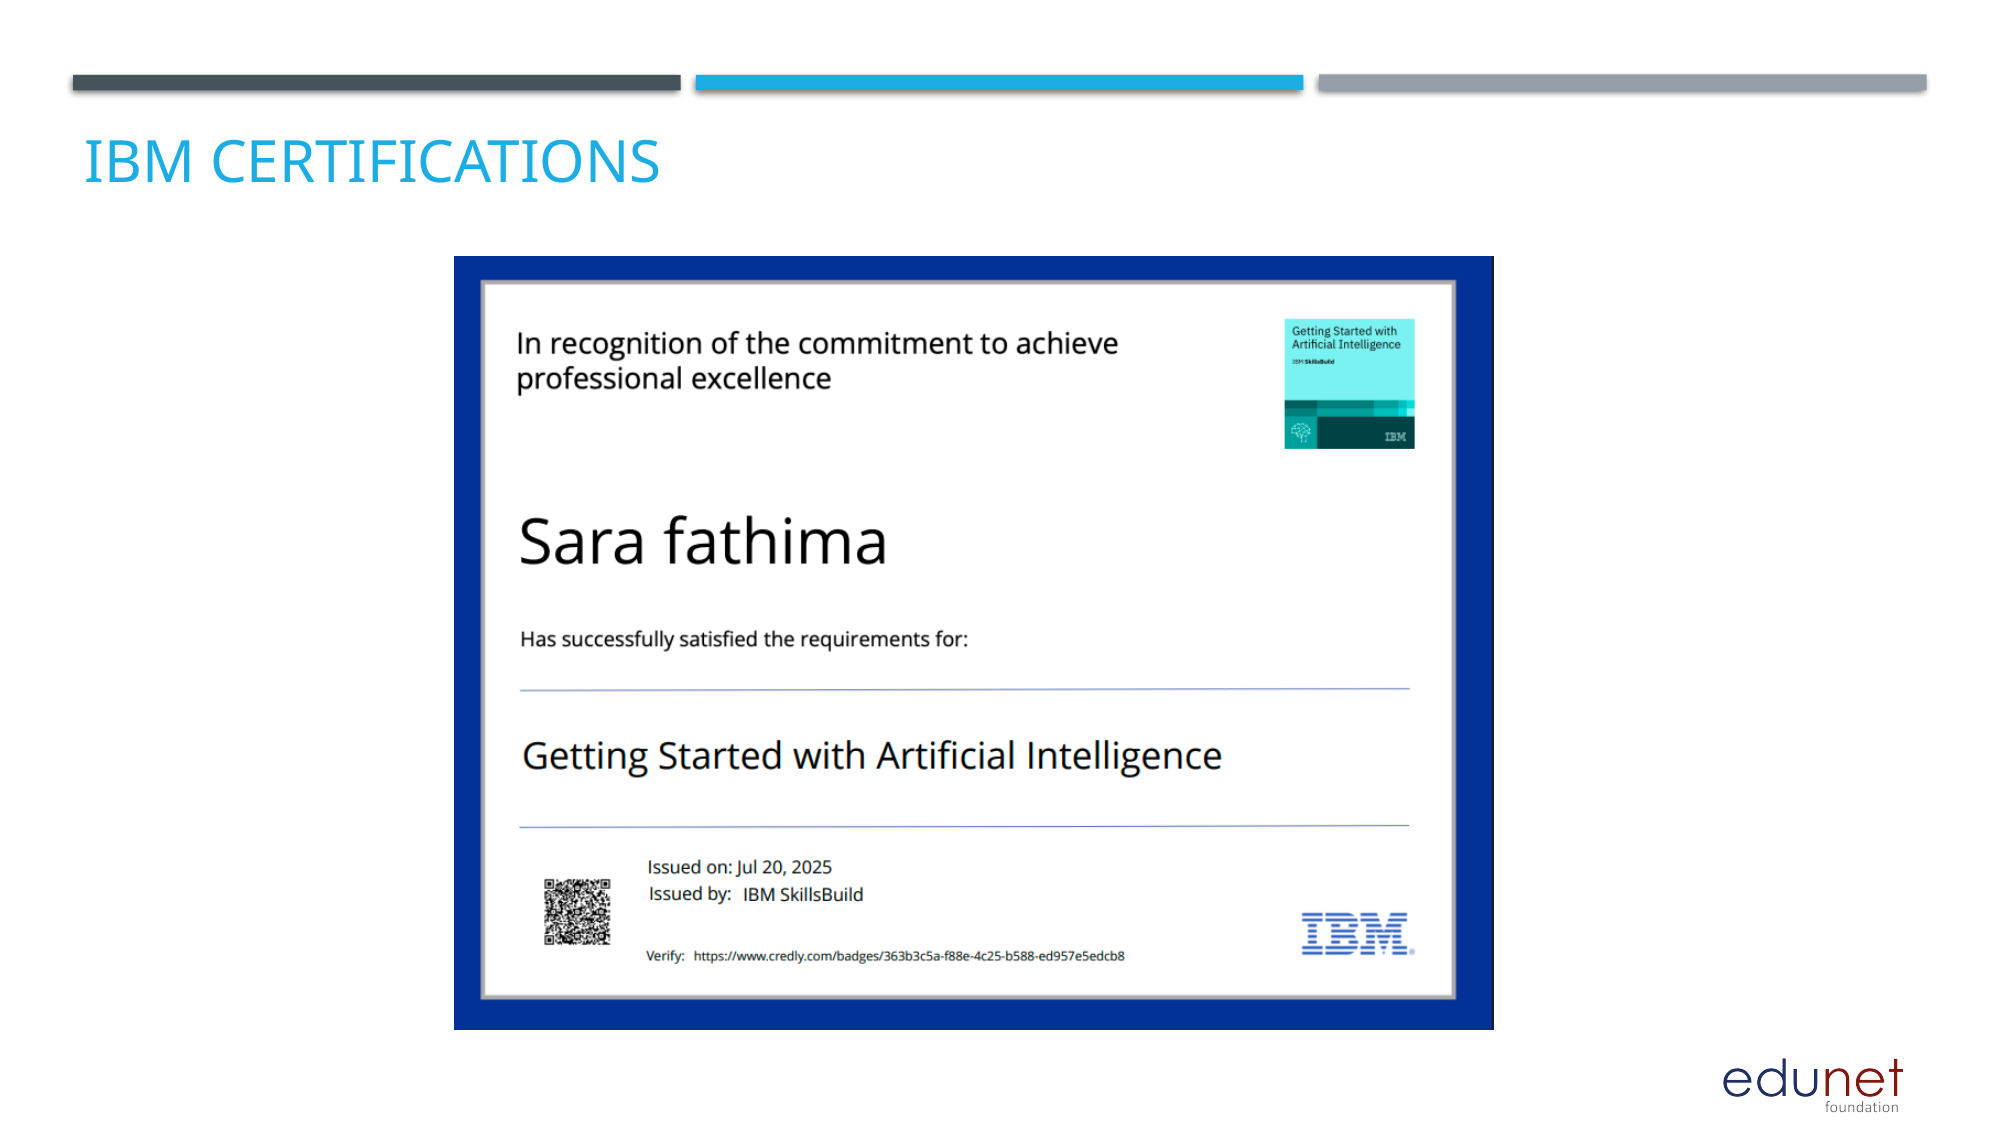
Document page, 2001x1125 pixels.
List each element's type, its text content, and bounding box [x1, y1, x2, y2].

picture [1719, 1056, 1905, 1116]
picture [453, 256, 1495, 1031]
title IBM Certifications [69, 115, 1879, 203]
